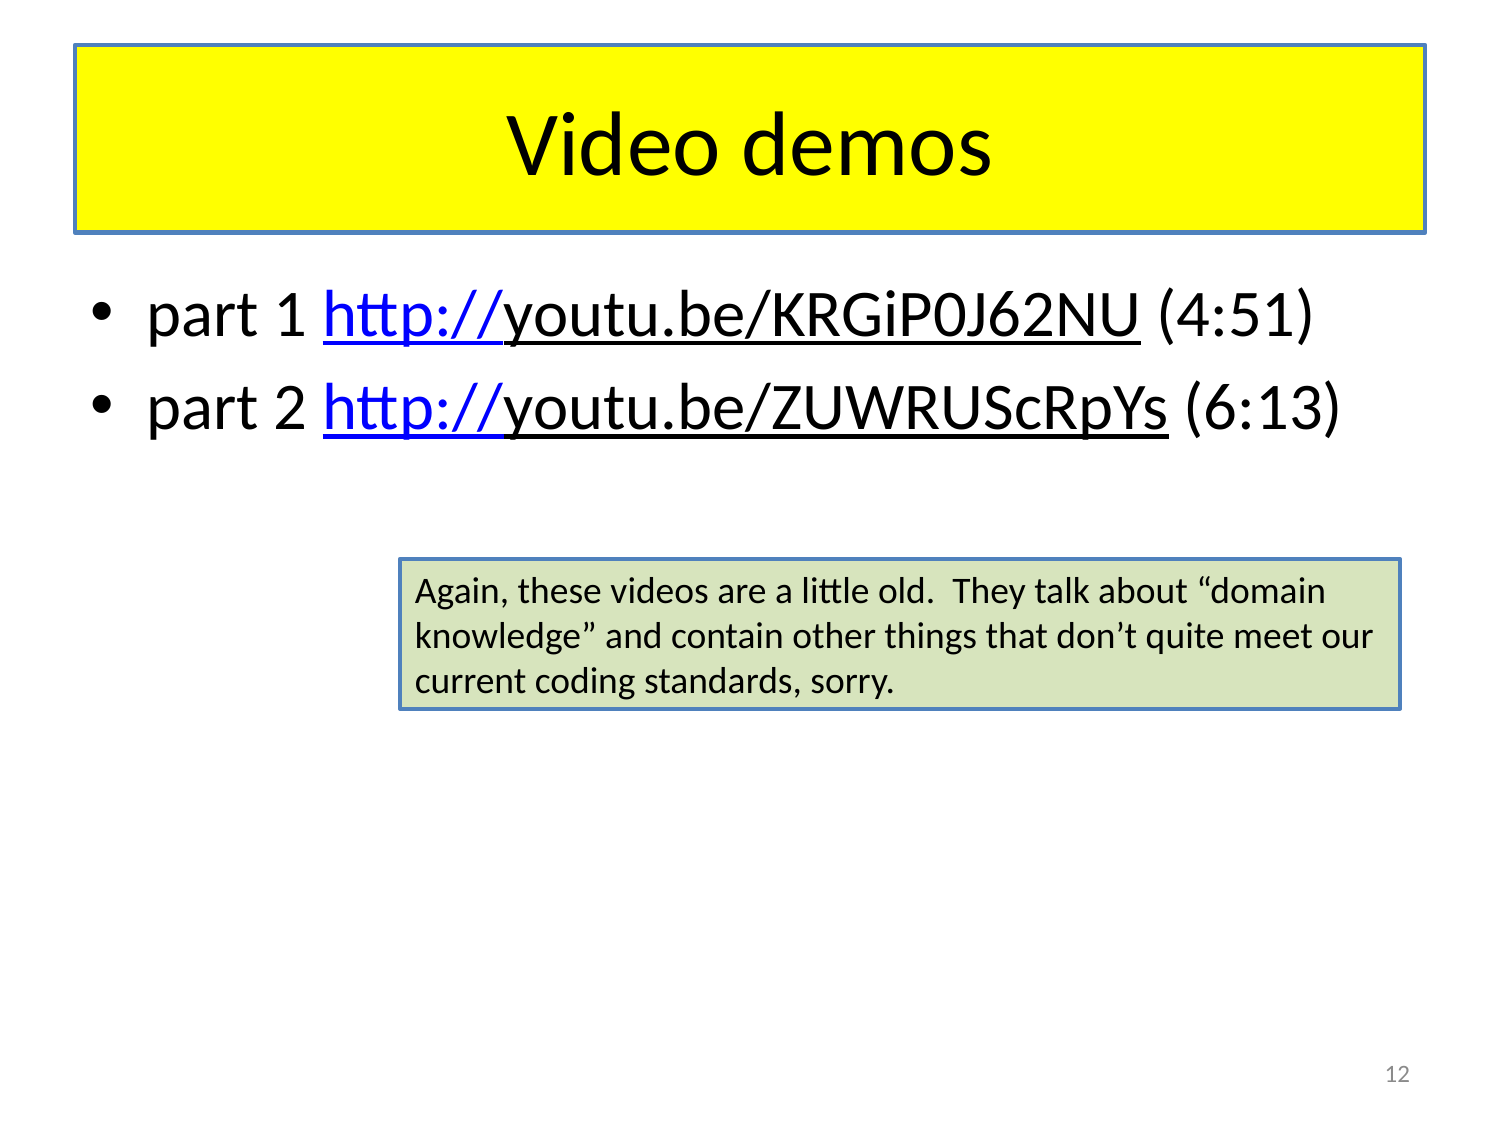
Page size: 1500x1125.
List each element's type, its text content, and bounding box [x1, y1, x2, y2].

text_box Again, these videos are a little old. They talk about “domain knowledge” and contain other things that don’t quite meet our current coding standards, sorry. [398, 557, 1402, 711]
title Video demos [73, 43, 1427, 235]
slide_number 12 [1074, 1042, 1425, 1103]
list part 1 http://youtu.be/KRGiP0J62NU (4:51) part 2 http://youtu.be/ZUWRUScRpYs (6:13) [75, 262, 1425, 1005]
